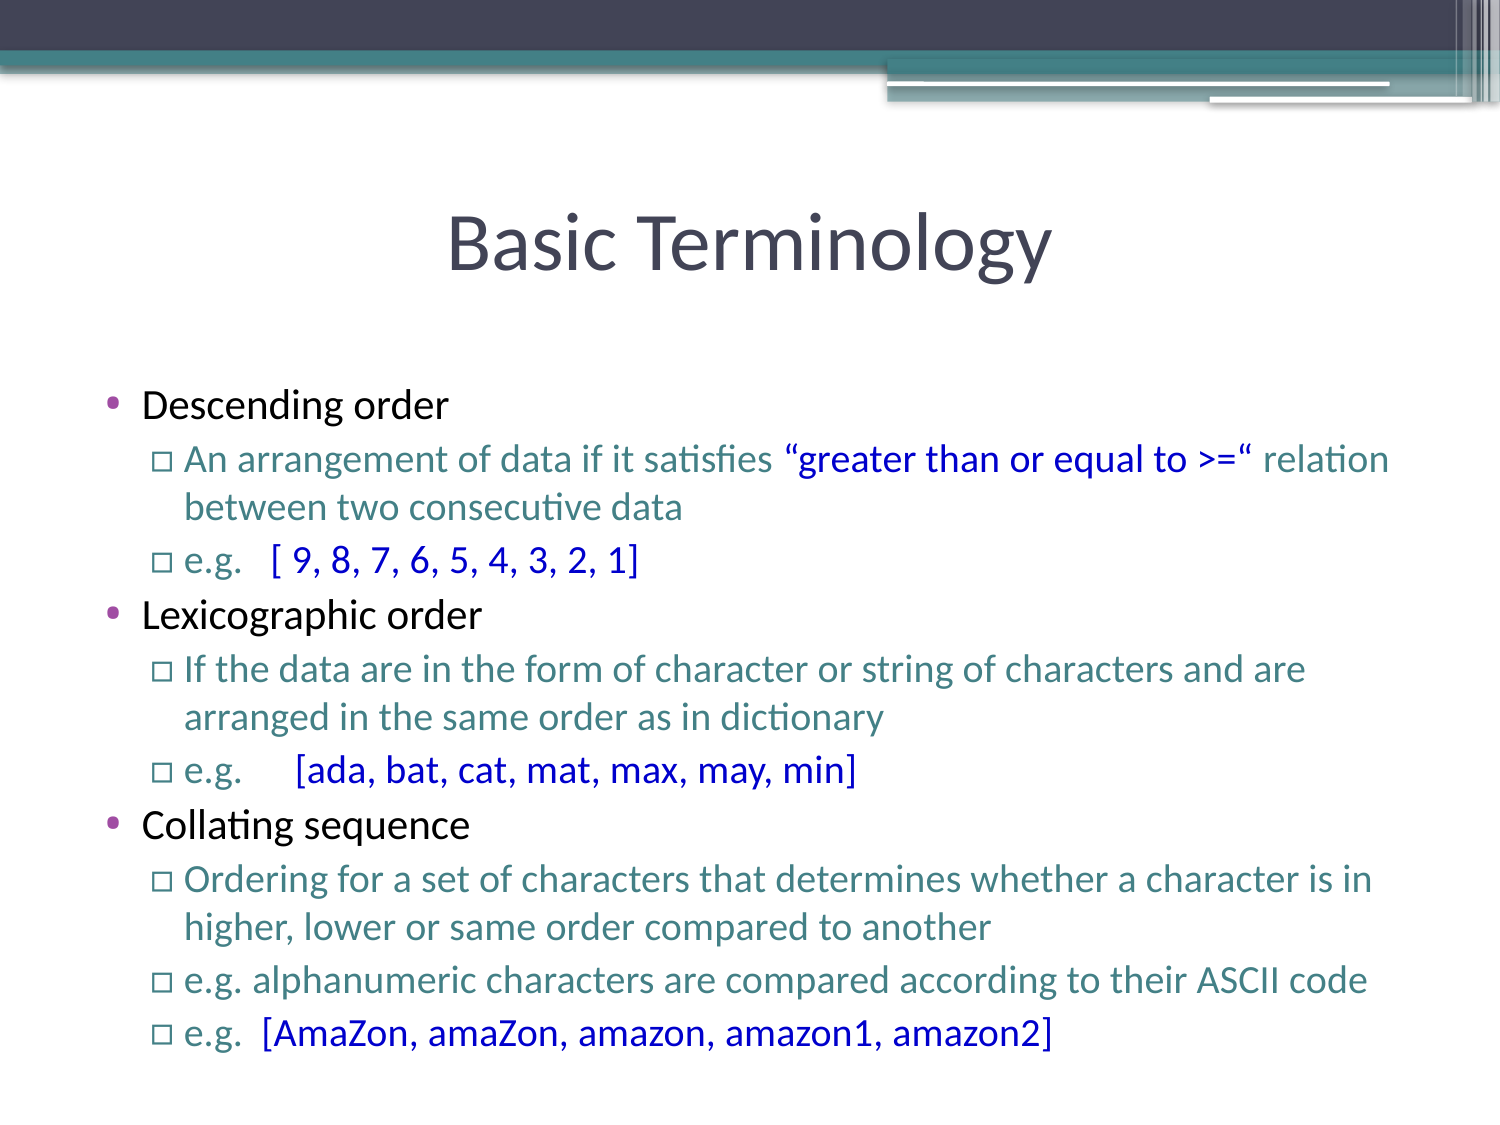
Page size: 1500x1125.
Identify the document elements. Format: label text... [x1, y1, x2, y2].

title Basic Terminology [75, 149, 1425, 325]
list Descending order An arrangement of data if it satisfies “greater than or equal to >=“ relation between two consecutive data e.g. [ 9, 8, 7, 6, 5, 4, 3, 2, 1] Lexicographic order If the data are in the form of character or string of characters and are arranged in the same order as in dictionary e.g. [ada, bat, cat, mat, max, may, min] Collating sequence Ordering for a set of characters that determines whether a character is in higher, lower or same order compared to another e.g. alphanumeric characters are compared according to their ASCII code e.g. [AmaZon, amaZon, amazon, amazon1, amazon2] [75, 368, 1425, 1079]
